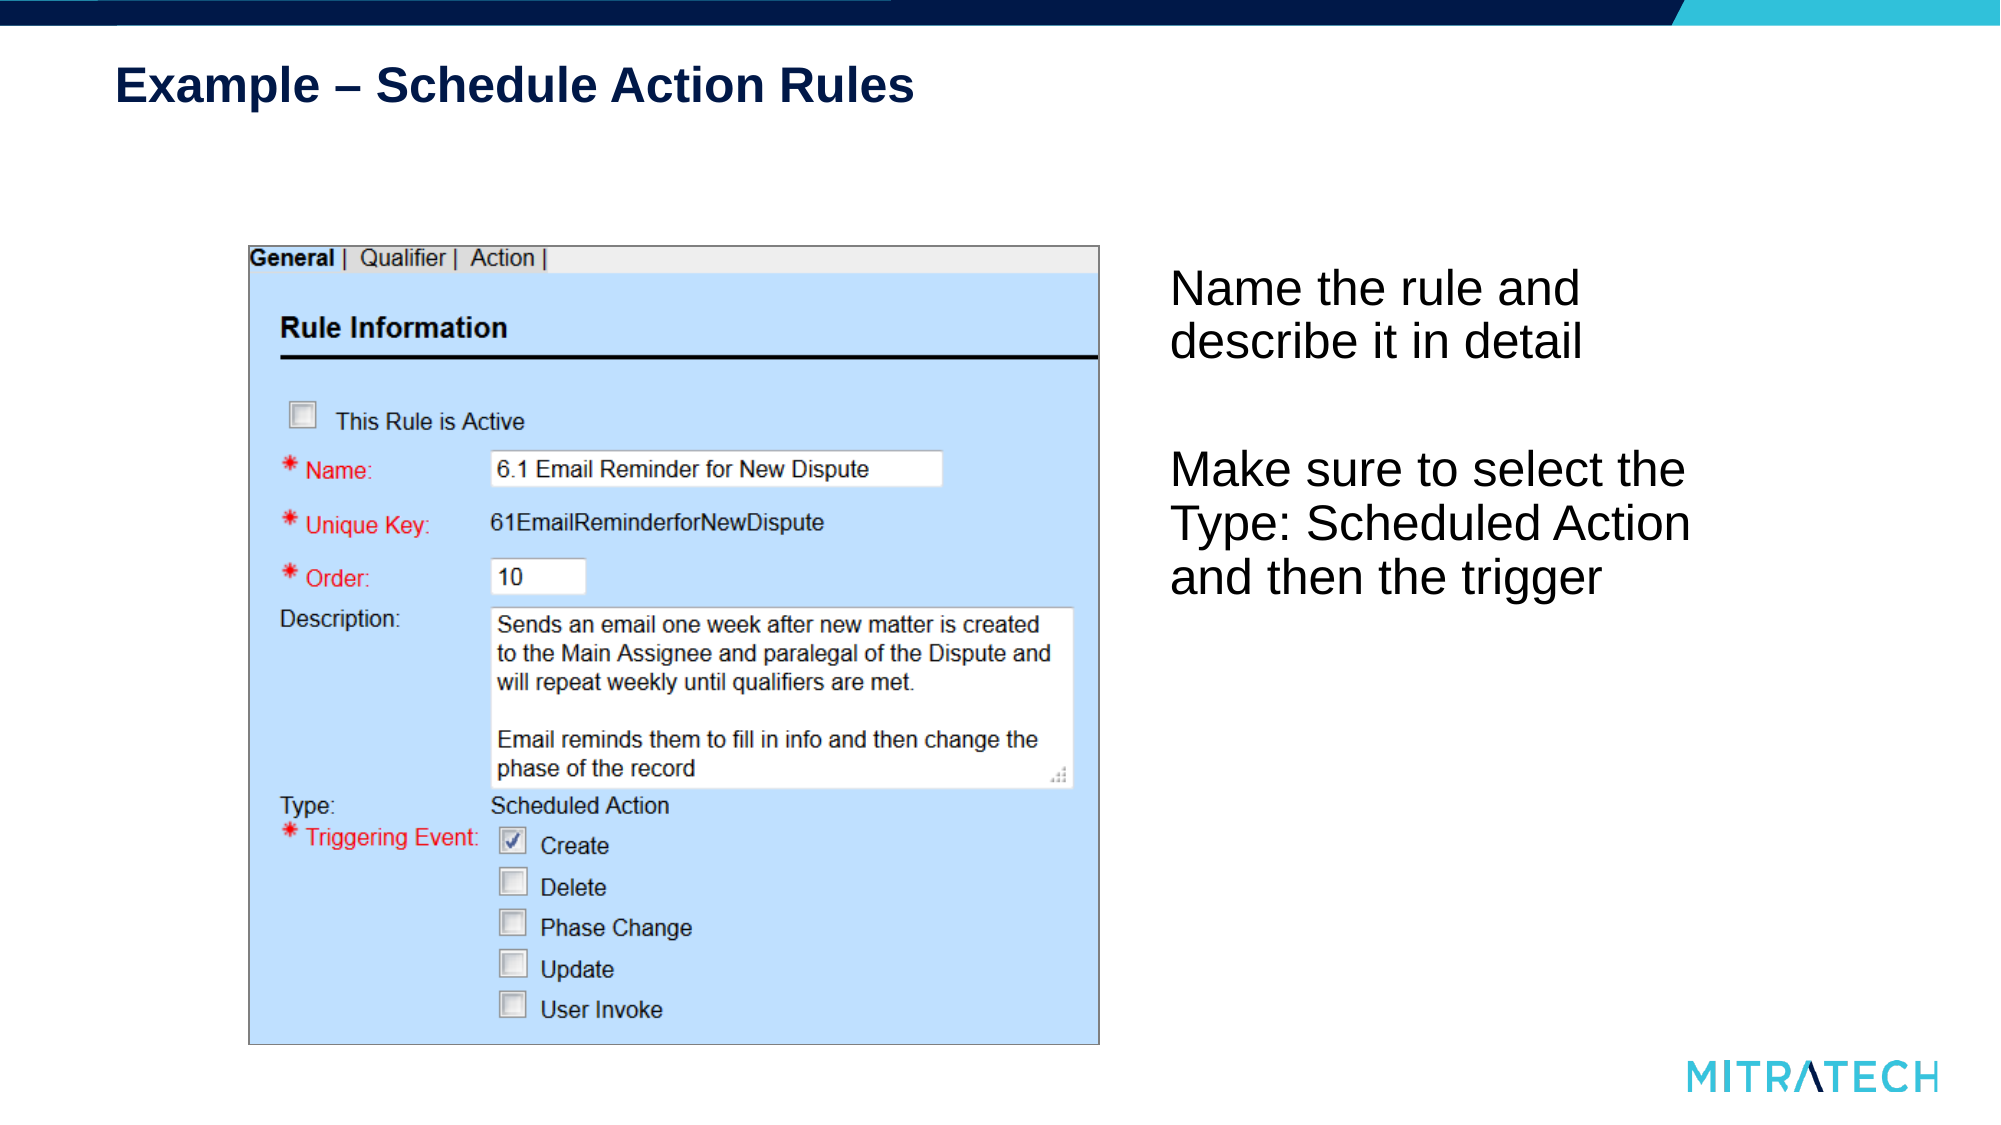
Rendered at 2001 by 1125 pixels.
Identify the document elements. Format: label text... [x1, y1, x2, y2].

picture [249, 246, 1099, 1044]
list Name the rule and describe it in detail Make sure to select the Type: Scheduled Action and then the trigger [1100, 246, 1735, 1044]
title Example – Schedule Action Rules [99, 44, 1694, 132]
